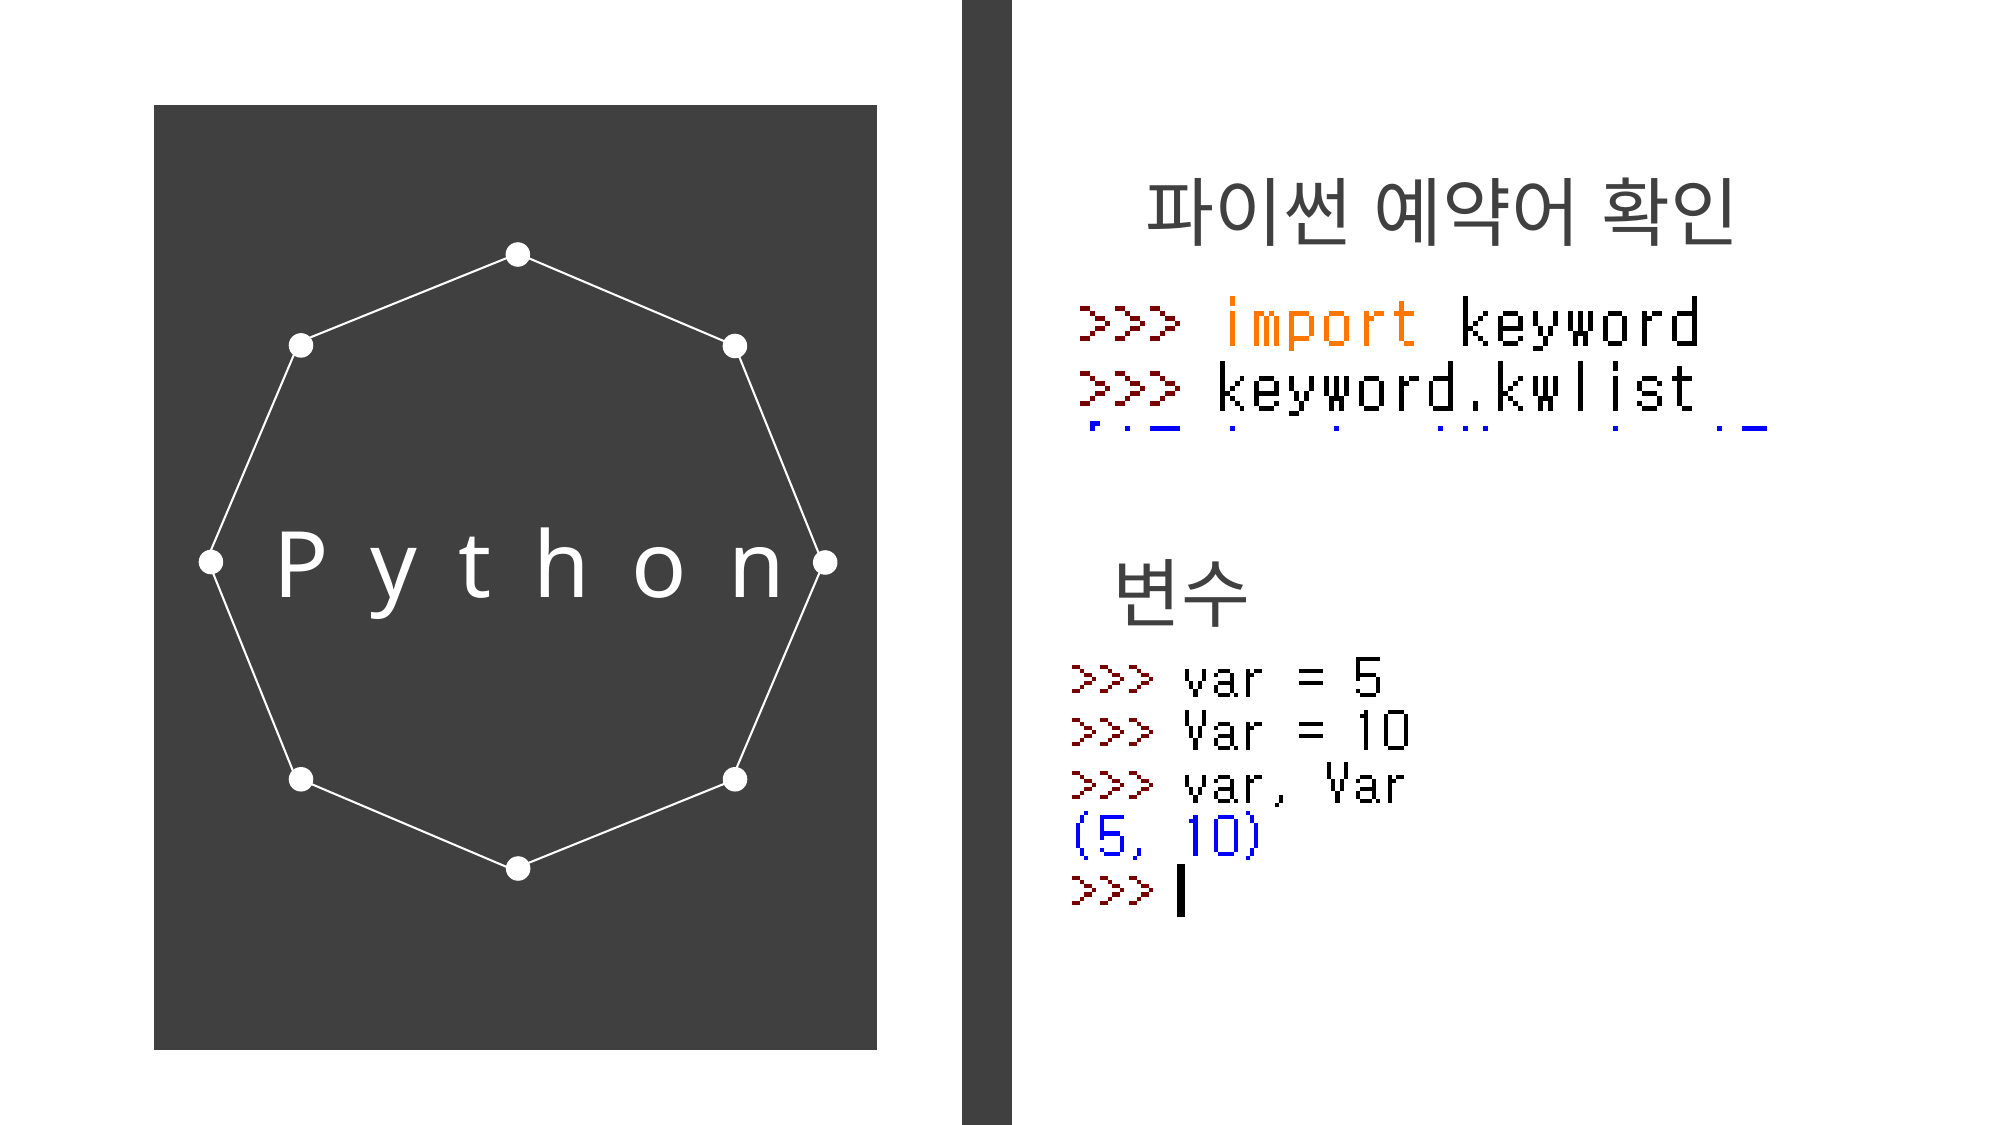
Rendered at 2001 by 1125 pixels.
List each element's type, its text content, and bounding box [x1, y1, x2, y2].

picture [1056, 645, 1908, 958]
picture [1056, 291, 1807, 431]
text_box [154, 105, 877, 1050]
text_box 변수 [1097, 539, 1266, 644]
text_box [199, 244, 836, 881]
text_box 파이썬 예약어 확인 [1130, 158, 1755, 263]
text_box [962, 0, 1012, 1125]
